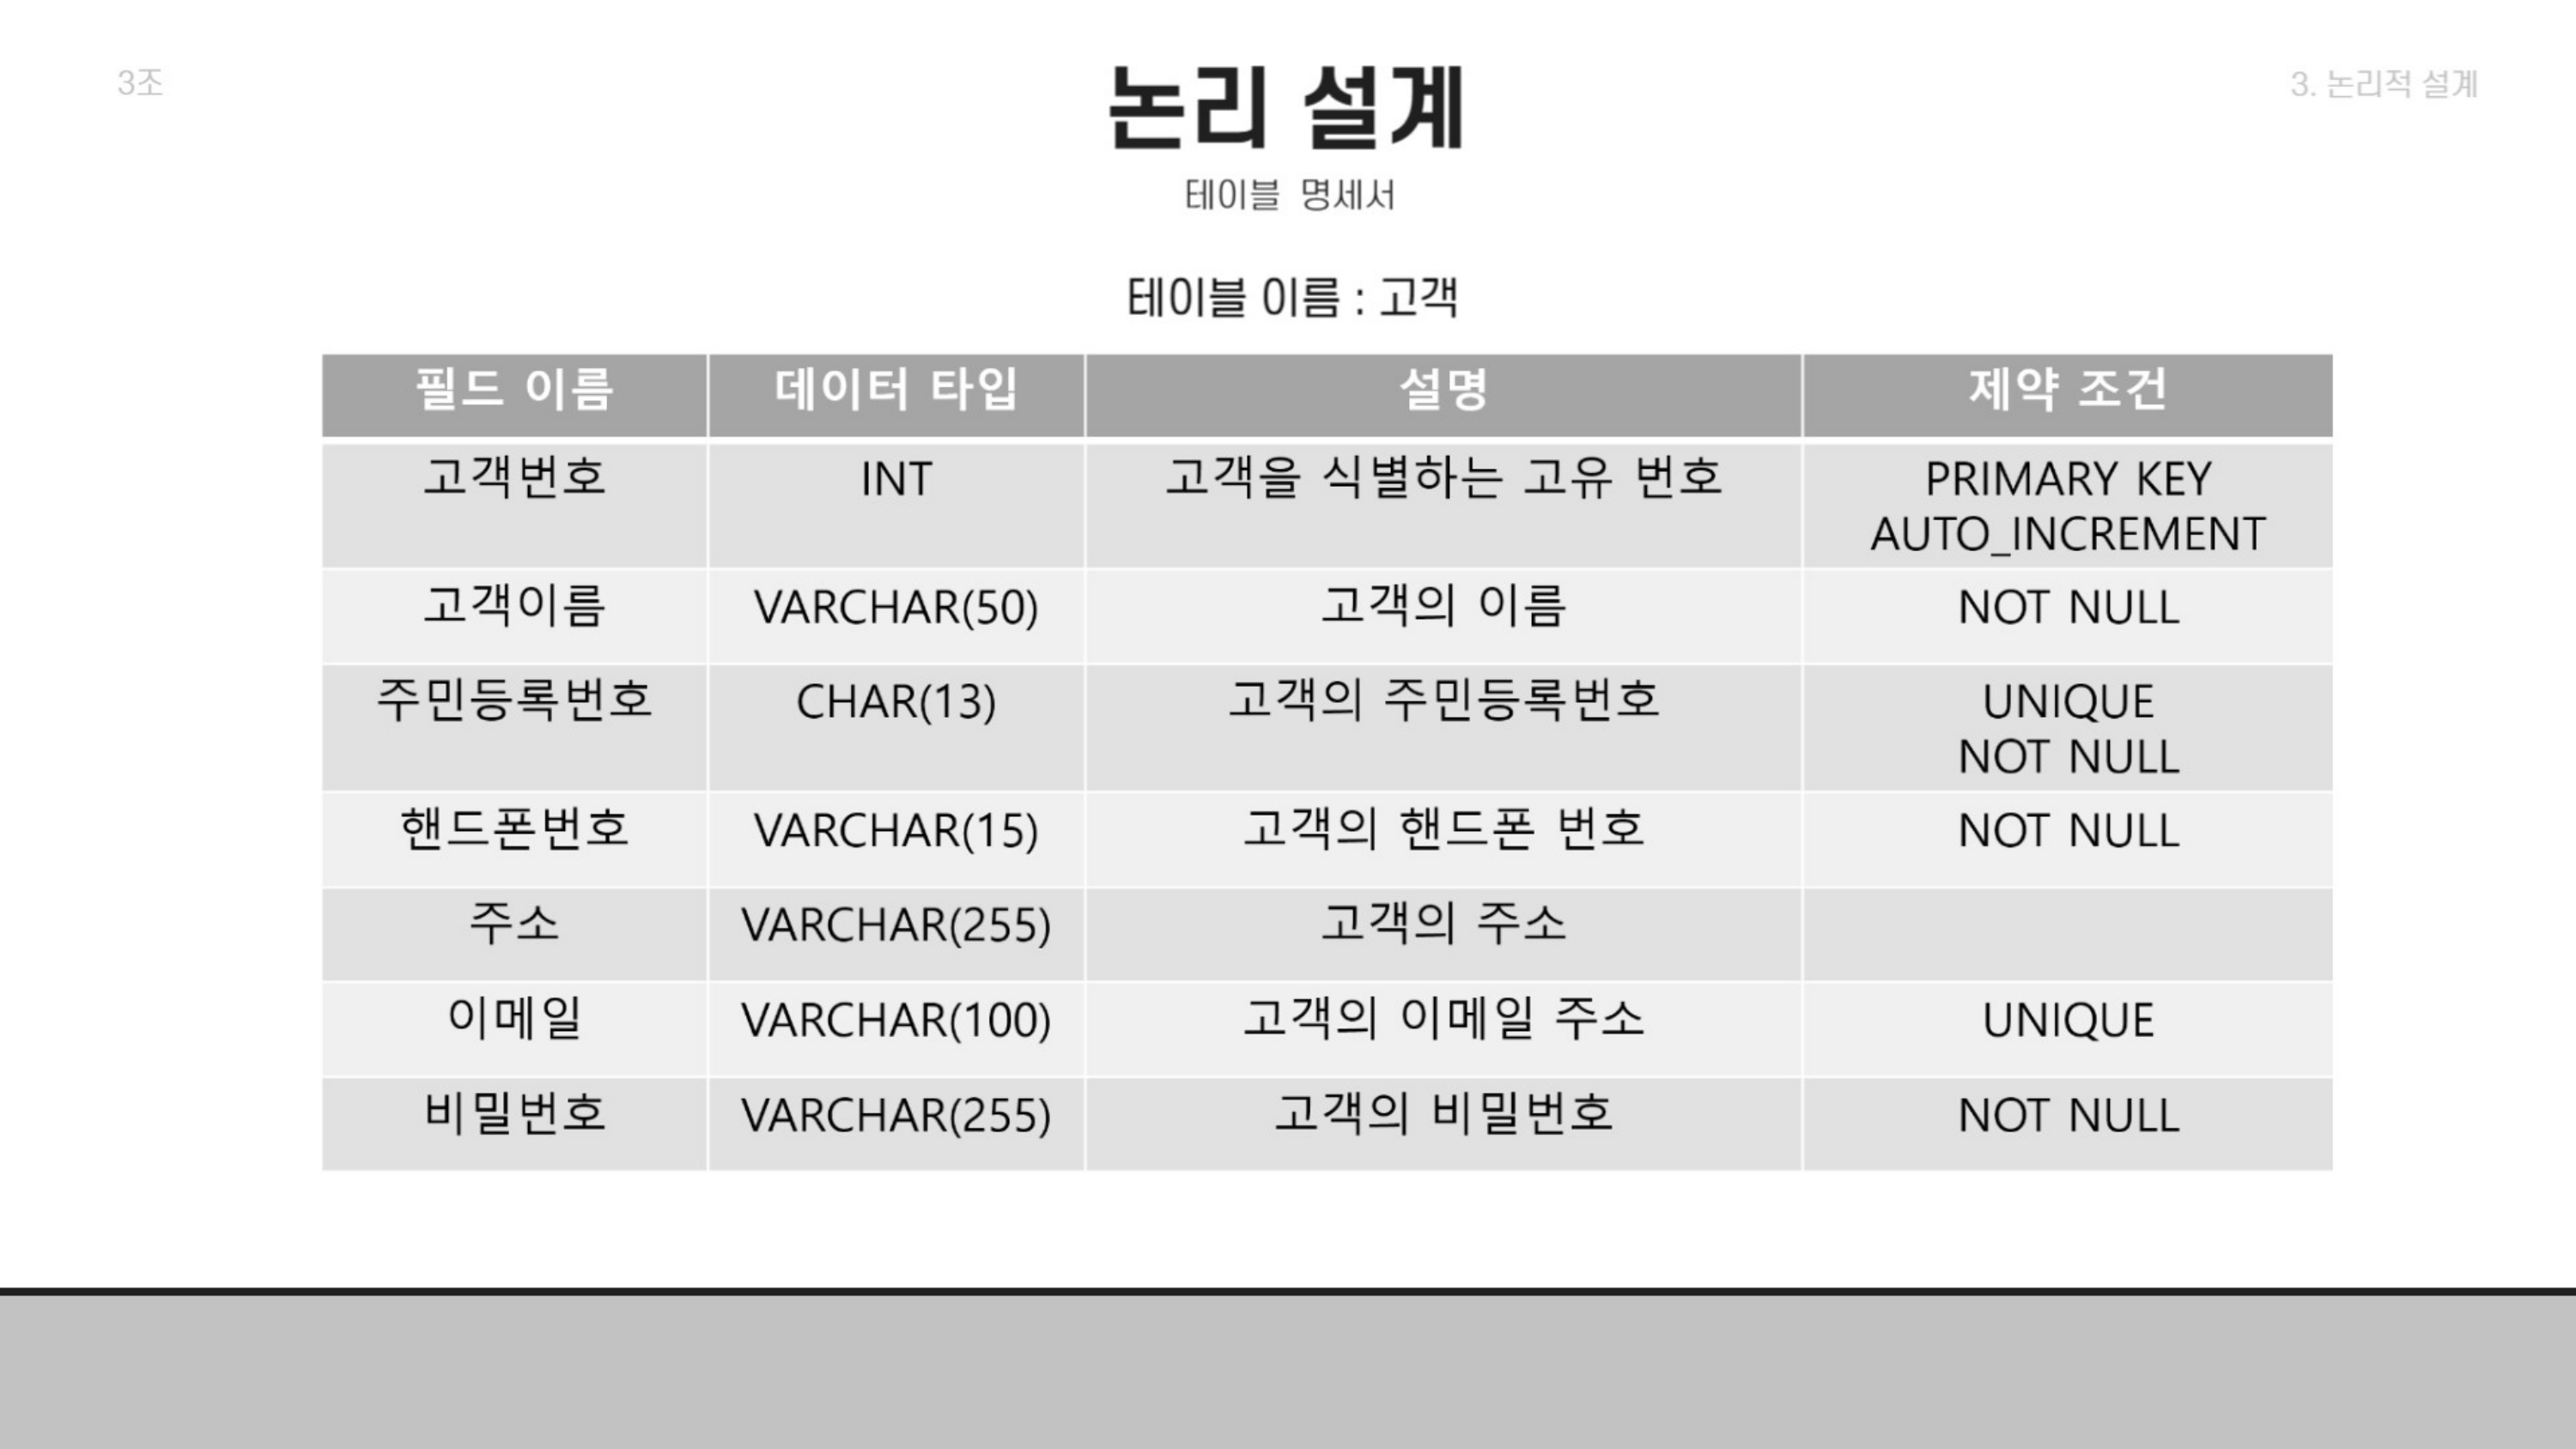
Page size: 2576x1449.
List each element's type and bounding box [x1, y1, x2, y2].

text_box [0, 65, 2576, 1449]
